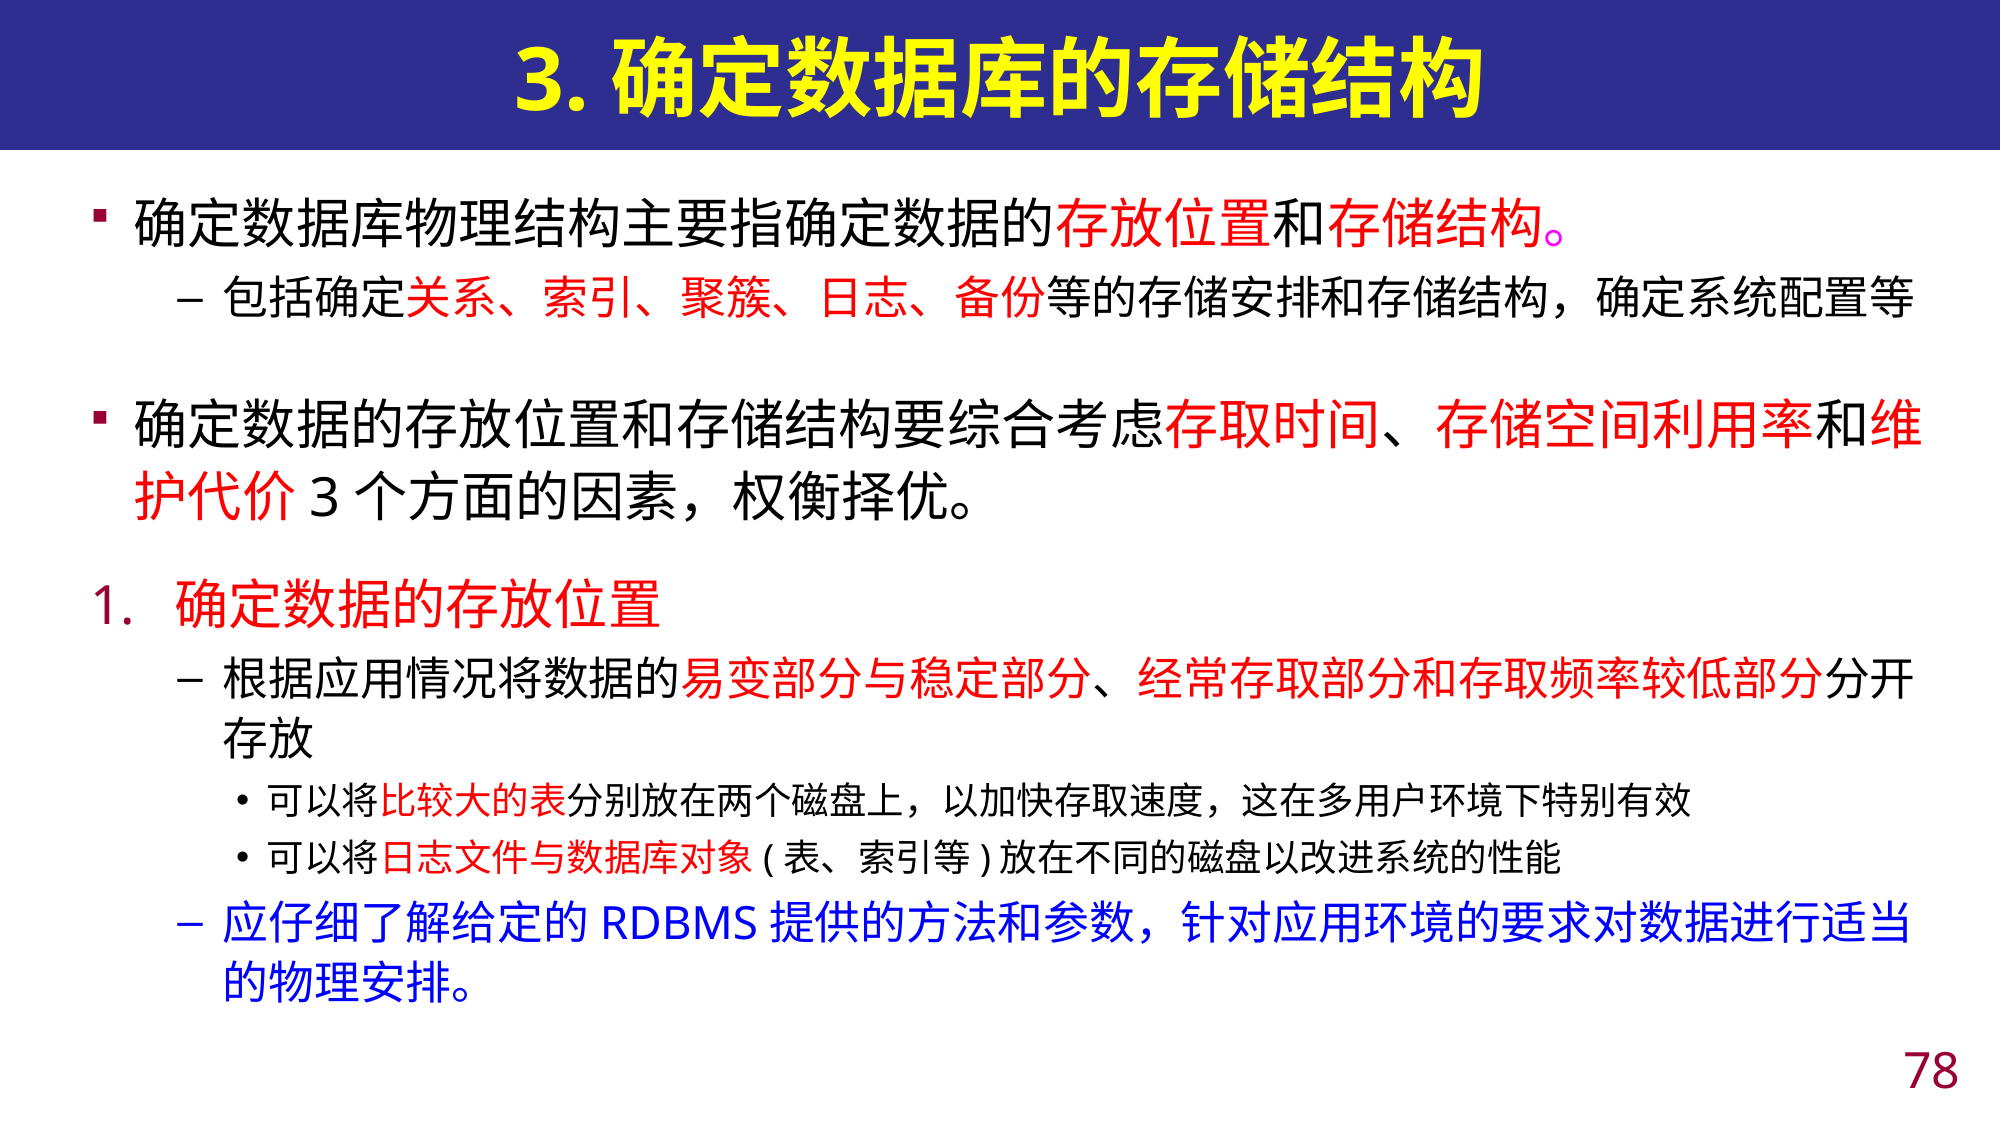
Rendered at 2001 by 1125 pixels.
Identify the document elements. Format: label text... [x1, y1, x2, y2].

list 确定数据库物理结构主要指确定数据的存放位置和存储结构。 包括确定关系、索引、聚簇、日志、备份等的存储安排和存储结构，确定系统配置等 确定数据的存放位置和存储结构要综合考虑存取时间、存储空间利用率和维护代价3个方面的因素，权衡择优。 确定数据的存放位置 根据应用情况将数据的易变部分与稳定部分、经常存取部分和存取频率较低部分分开存放 可以将比较大的表分别放在两个磁盘上，以加快存取速度，这在多用户环境下特别有效 可以将日志文件与数据库对象(表、索引等)放在不同的磁盘以改进系统的性能 应仔细了解给定的RDBMS提供的方法和参数，针对应用环境的要求对数据进行适当的物理安排。 [75, 174, 1950, 1073]
title 3.确定数据库的存储结构 [0, 0, 2000, 150]
slide_number 77 [1550, 1048, 1975, 1096]
